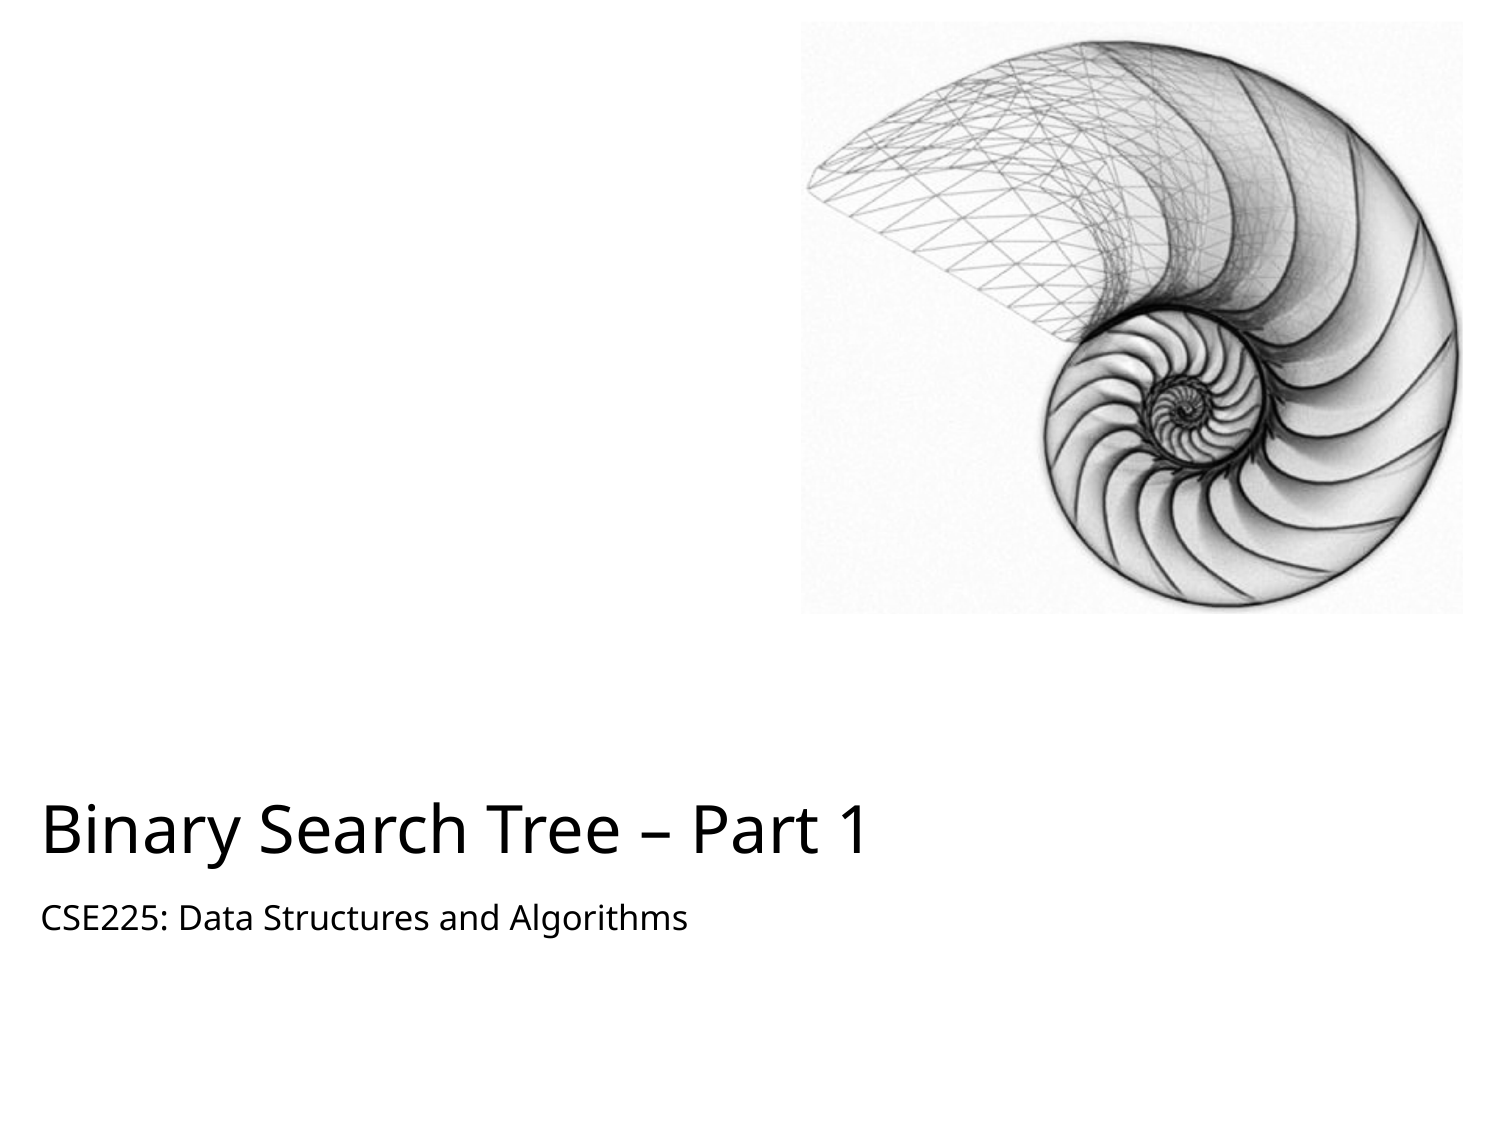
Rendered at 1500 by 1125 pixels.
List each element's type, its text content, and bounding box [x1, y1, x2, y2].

picture [802, 23, 1462, 614]
title Binary Search Tree – Part 1 [25, 484, 1301, 876]
subtitle CSE225: Data Structures and Algorithms [25, 892, 740, 961]
